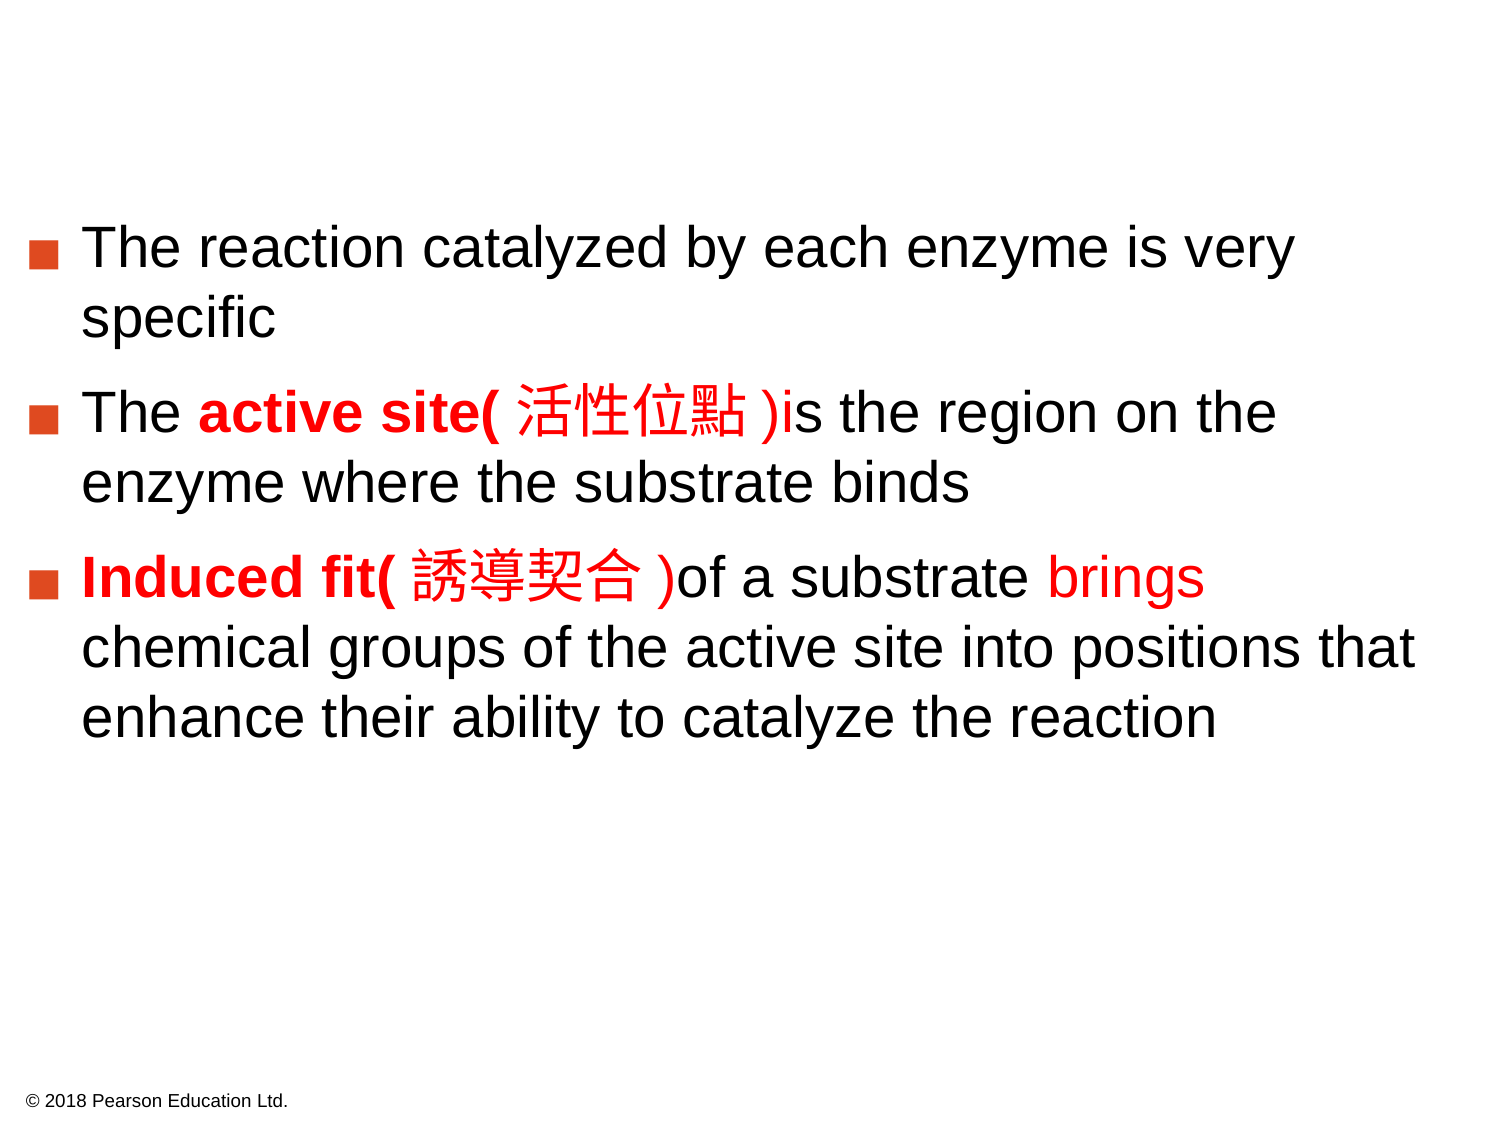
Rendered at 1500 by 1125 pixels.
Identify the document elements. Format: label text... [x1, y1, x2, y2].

footer © 2018 Pearson Education Ltd. [10, 1080, 518, 1119]
list The reaction catalyzed by each enzyme is very specific The active site(活性位點)is the region on the enzyme where the substrate binds Induced fit(誘導契合)of a substrate brings chemical groups of the active site into positions that enhance their ability to catalyze the reaction [24, 208, 1475, 1065]
